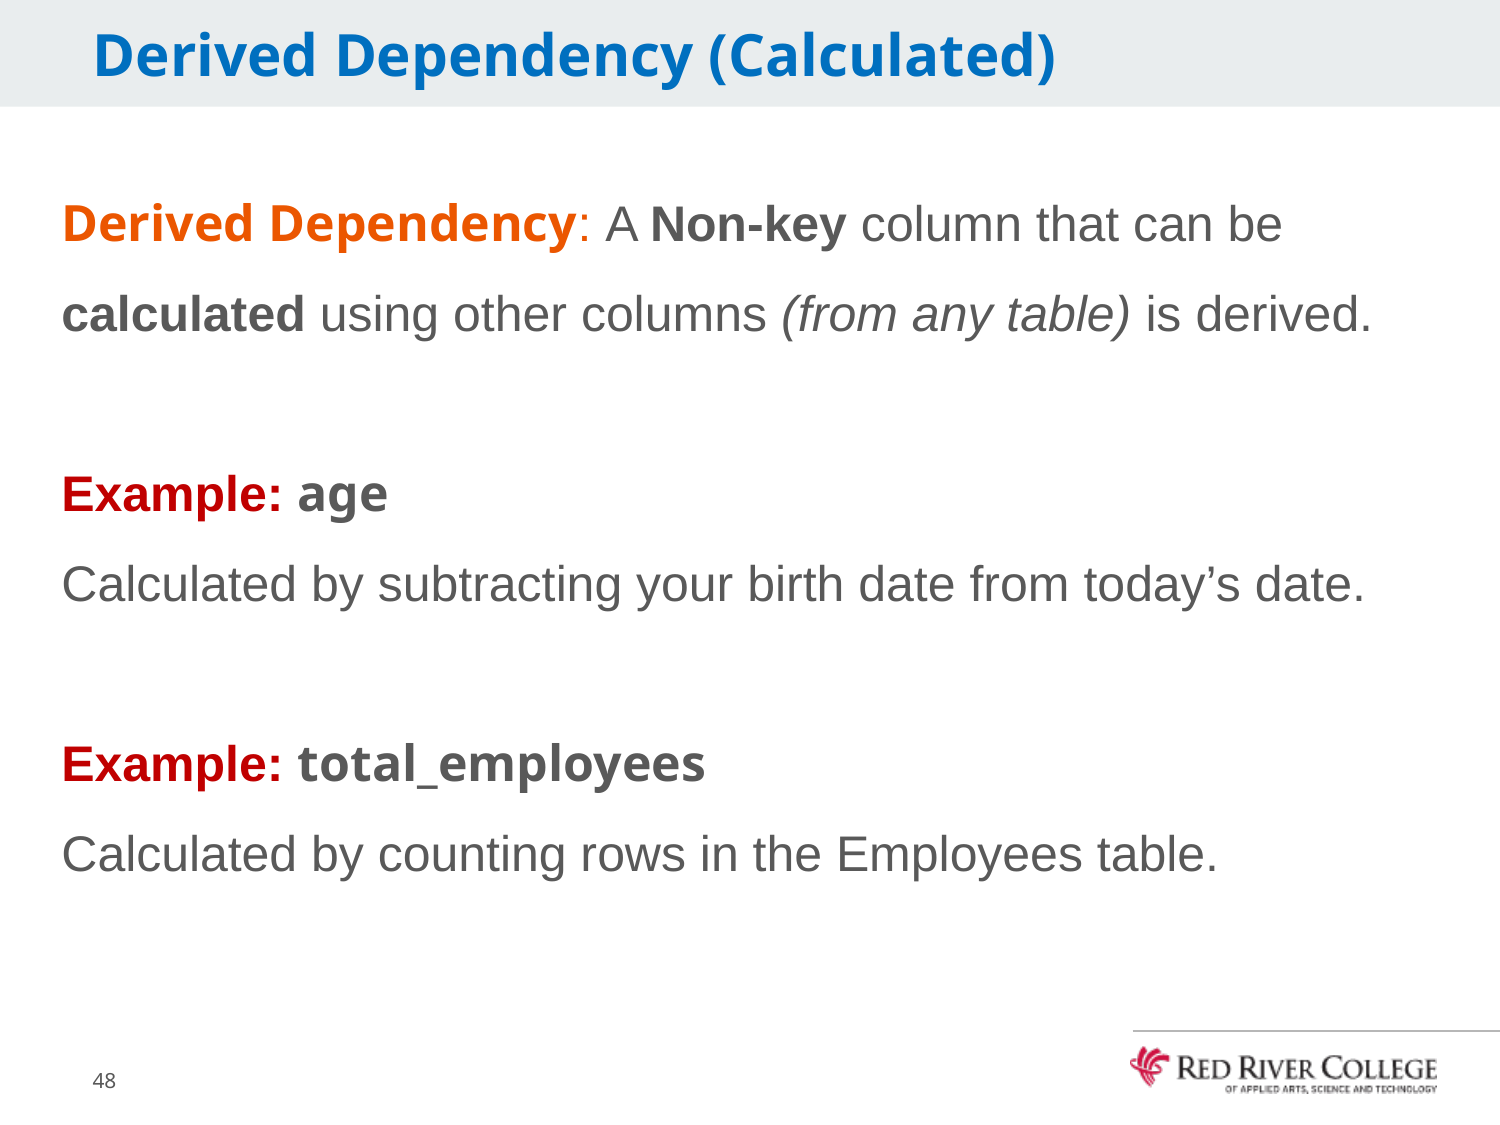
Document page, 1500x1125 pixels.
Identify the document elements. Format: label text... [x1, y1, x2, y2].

title Derived Dependency (Calculated) [77, 18, 1259, 101]
list Derived Dependency: A Non-key column that can be calculated using other columns (from any table) is derived. Example: age Calculated by subtracting your birth date from today’s date. Example: total_employees Calculated by counting rows in the Employees table. [46, 154, 1444, 904]
picture [1130, 1046, 1437, 1094]
slide_number 48 [77, 1038, 263, 1125]
